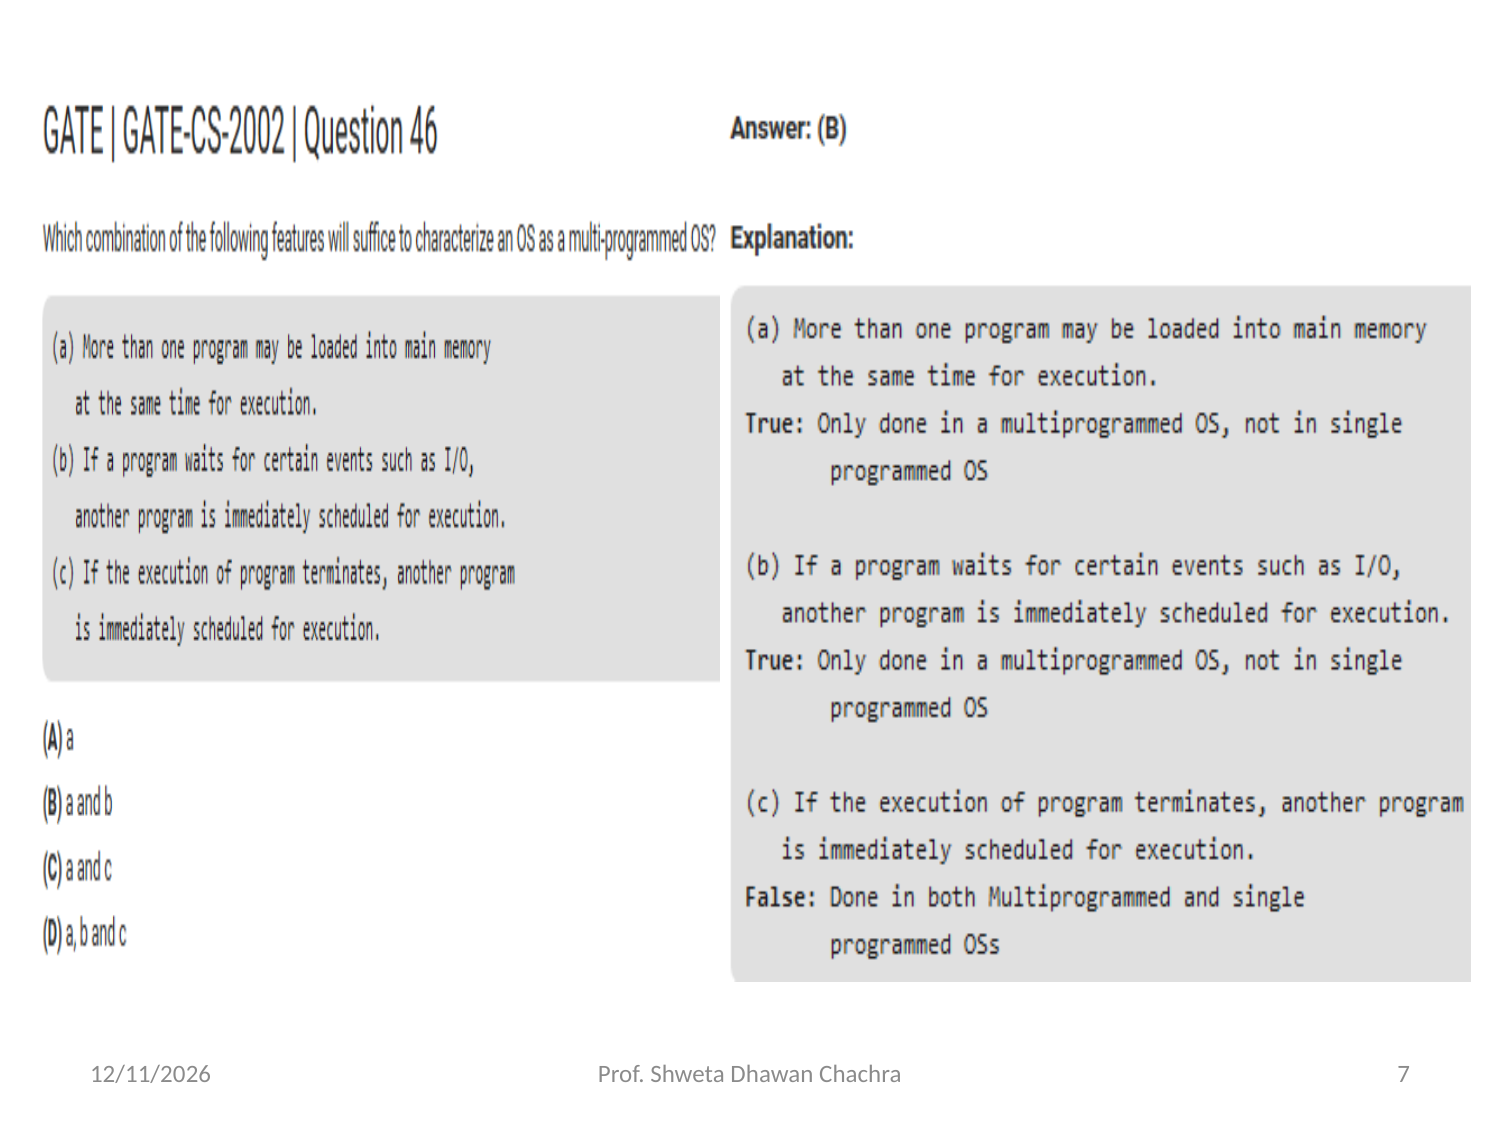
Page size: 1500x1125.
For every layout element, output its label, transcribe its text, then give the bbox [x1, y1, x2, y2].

picture [29, 89, 1471, 1000]
footer Prof. Shweta Dhawan Chachra [512, 1042, 988, 1103]
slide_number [75, 1042, 425, 1103]
slide_number 7 [1074, 1042, 1425, 1103]
